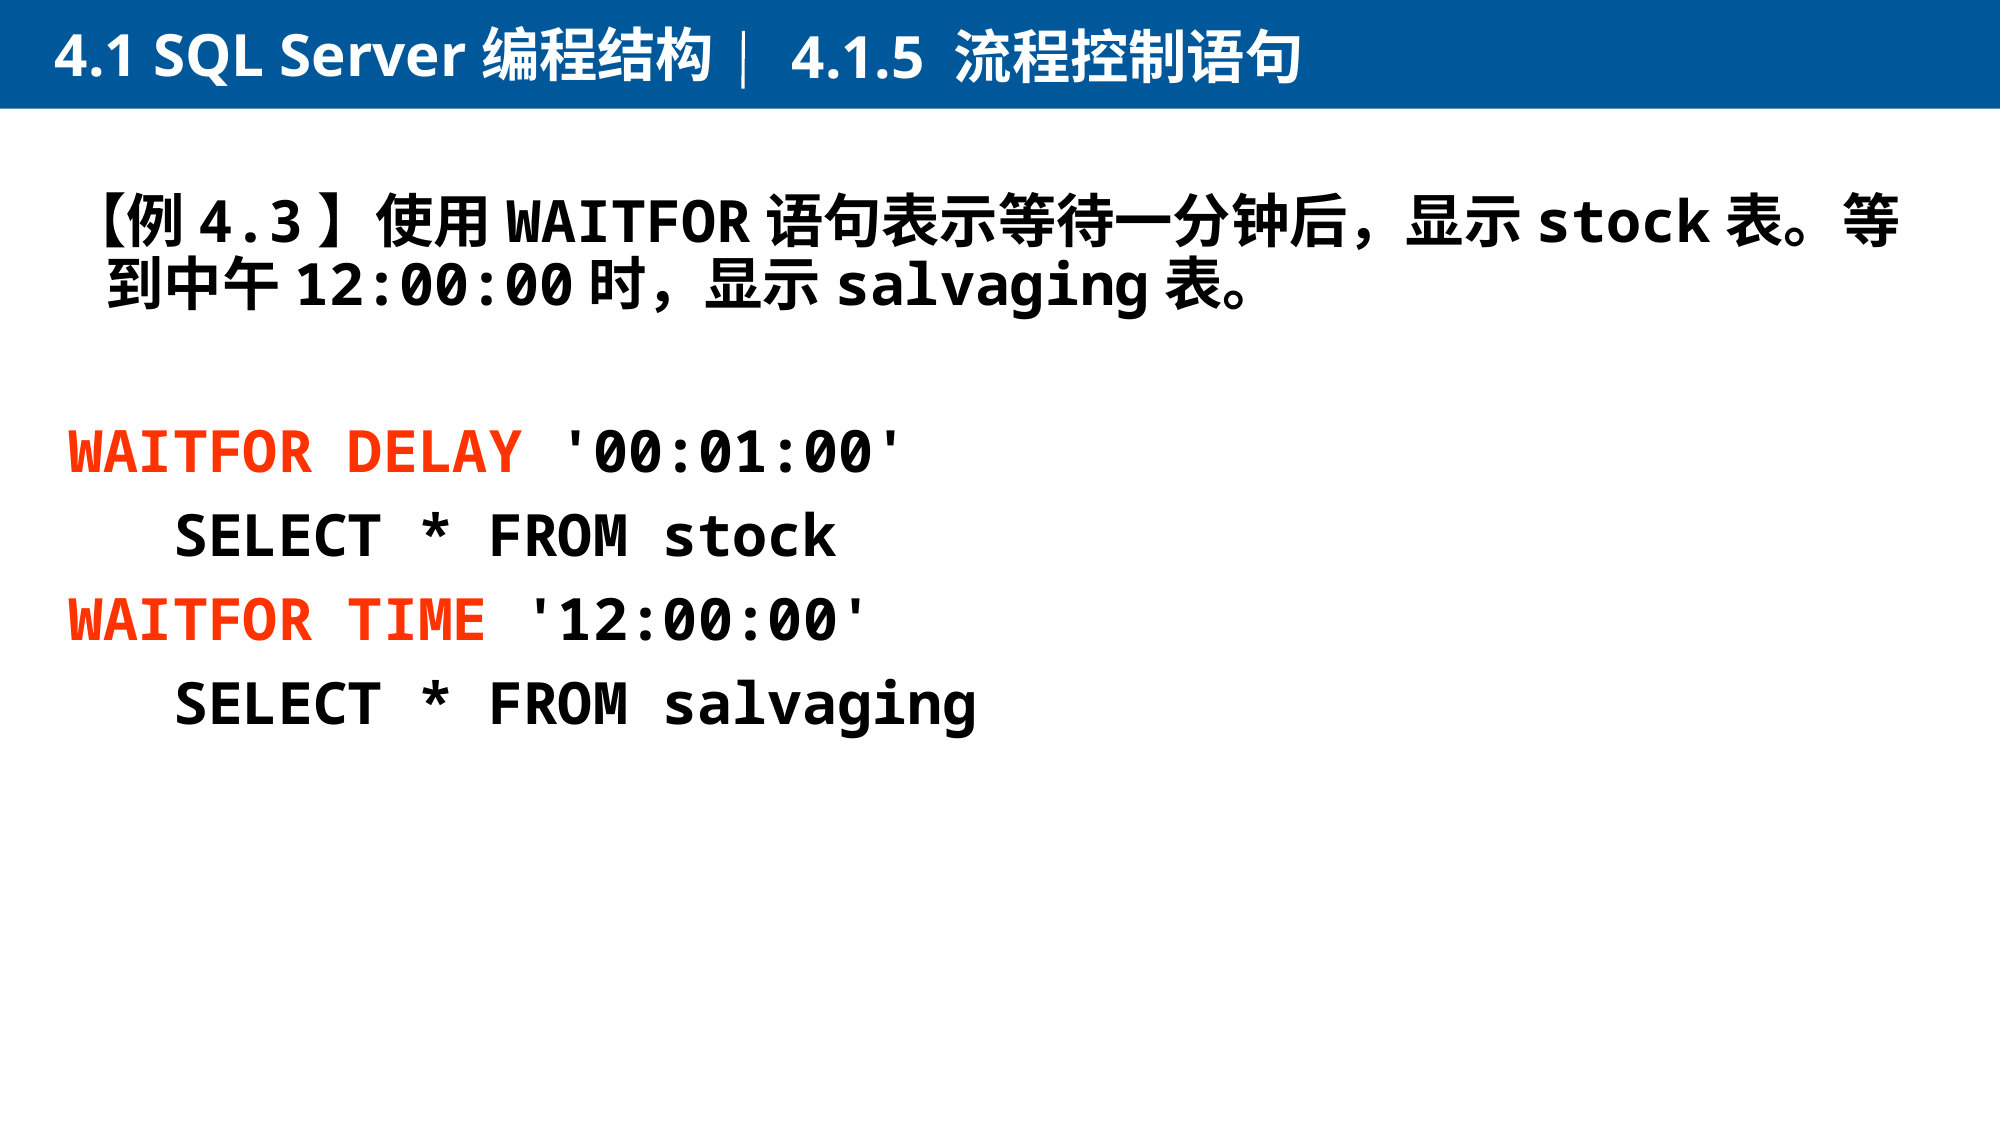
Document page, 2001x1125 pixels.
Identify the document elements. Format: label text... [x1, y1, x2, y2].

text_box 【例4.3】使用WAITFOR语句表示等待一分钟后，显示stock表。等到中午12:00:00时，显示salvaging表。 WAITFOR DELAY '00:01:00' SELECT * FROM stock WAITFOR TIME '12:00:00' SELECT * FROM salvaging [53, 184, 1953, 927]
text_box 4.1.5 流程控制语句 [777, 12, 2000, 98]
text_box [0, 0, 2000, 109]
text_box 4.1 SQL Server编程结构 [40, 10, 870, 96]
